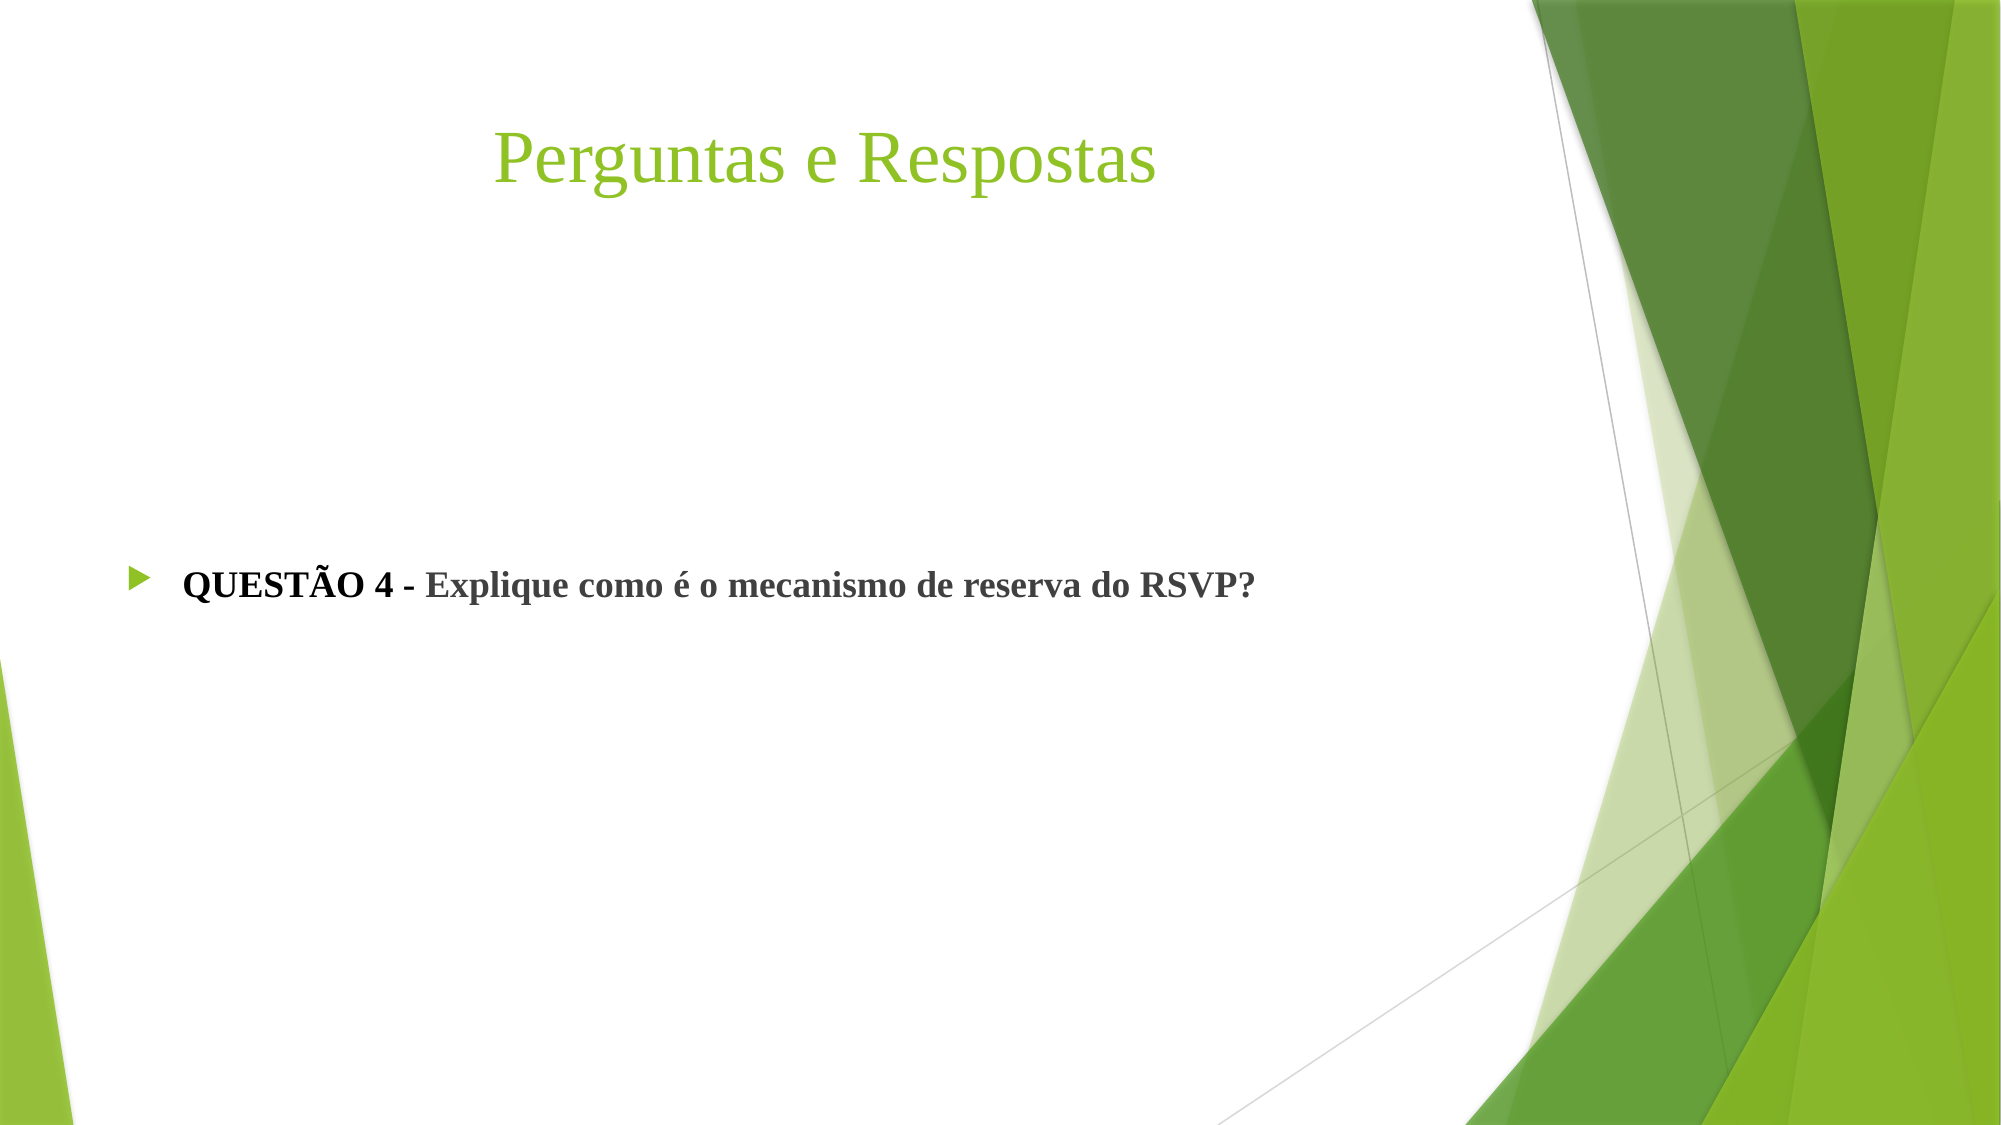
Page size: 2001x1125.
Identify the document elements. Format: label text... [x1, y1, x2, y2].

list QUESTÃO 4 - Explique como é o mecanismo de reserva do RSVP? [111, 354, 1522, 992]
title Perguntas e Respostas [111, 99, 1522, 317]
